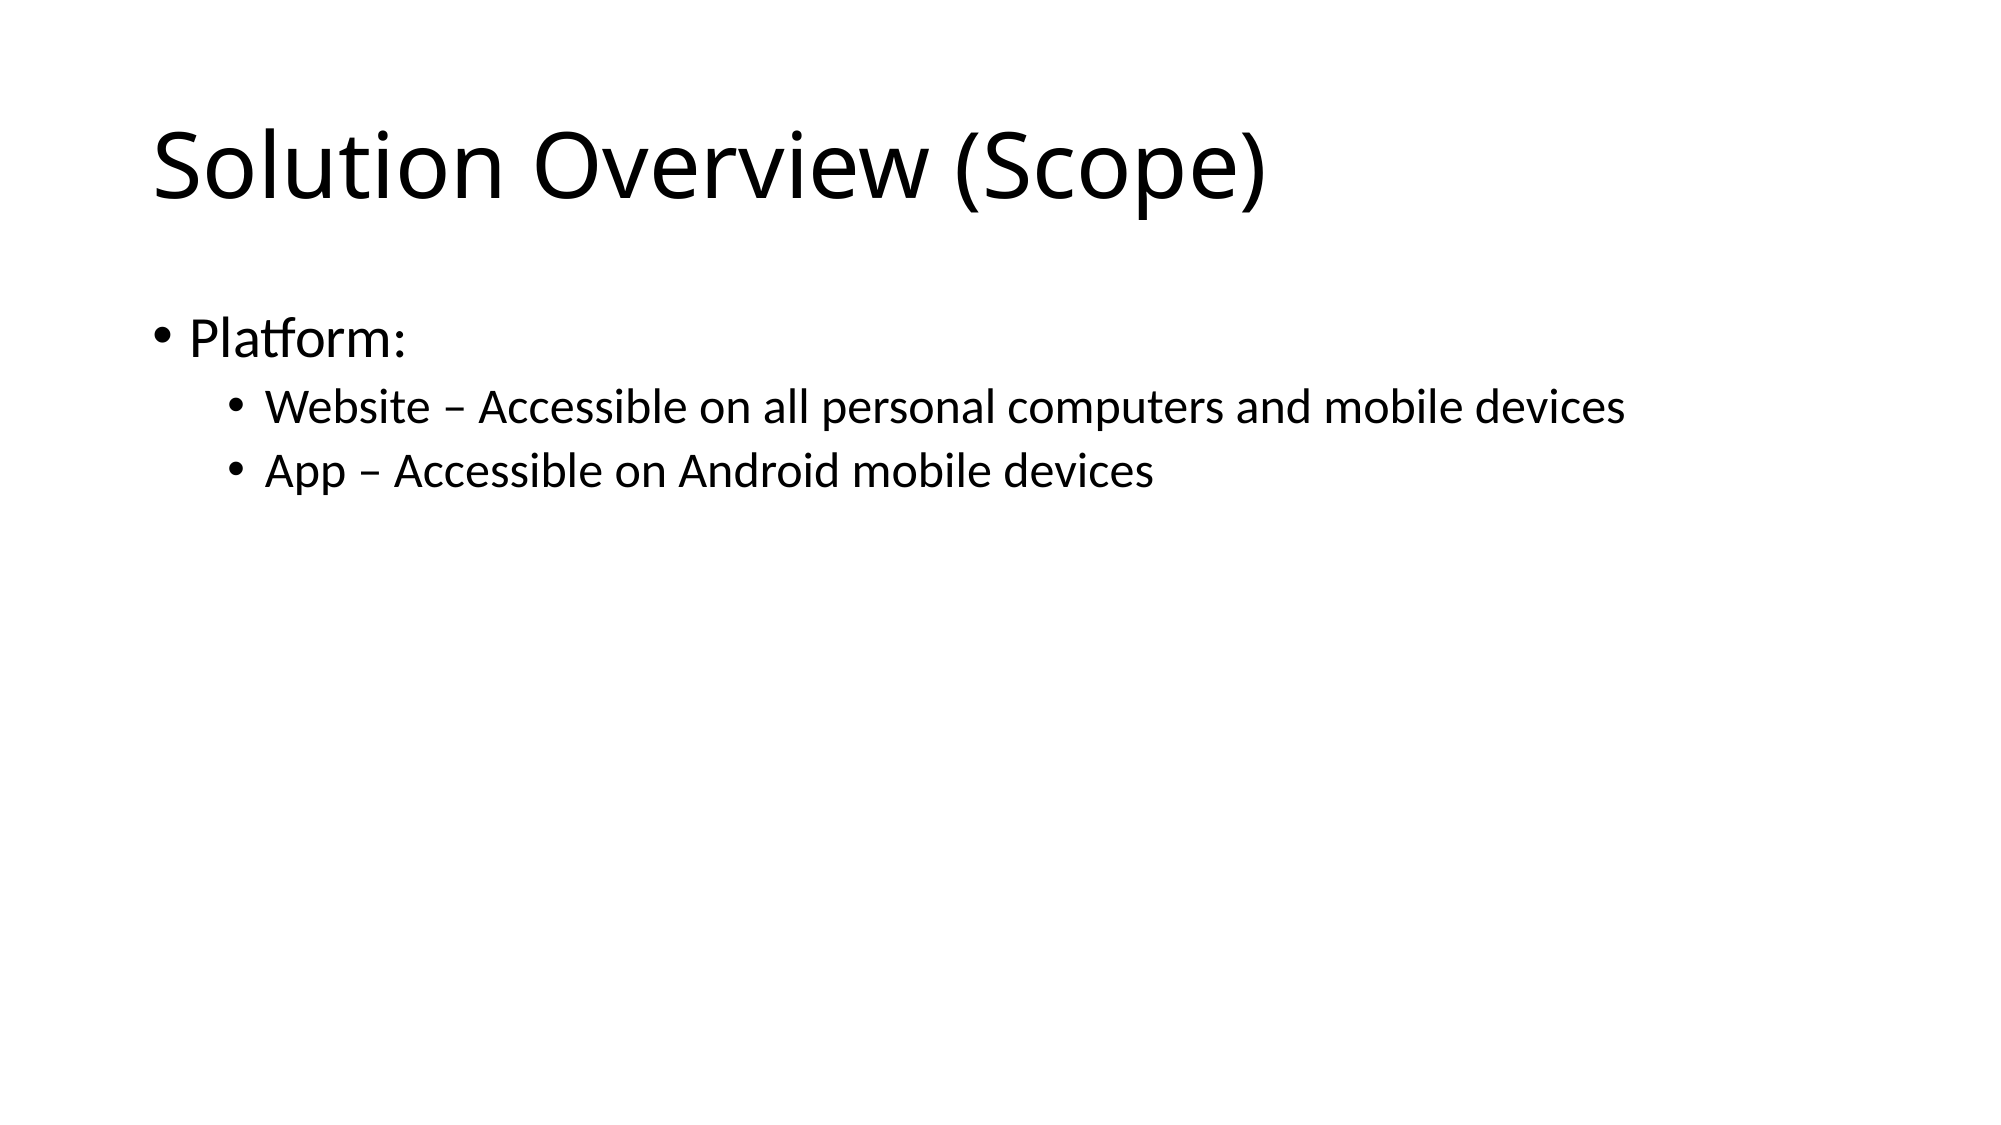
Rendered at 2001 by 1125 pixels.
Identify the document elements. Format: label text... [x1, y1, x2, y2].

list Platform: Website – Accessible on all personal computers and mobile devices App – Accessible on Android mobile devices [137, 299, 1863, 1014]
title Solution Overview (Scope) [137, 59, 1863, 278]
